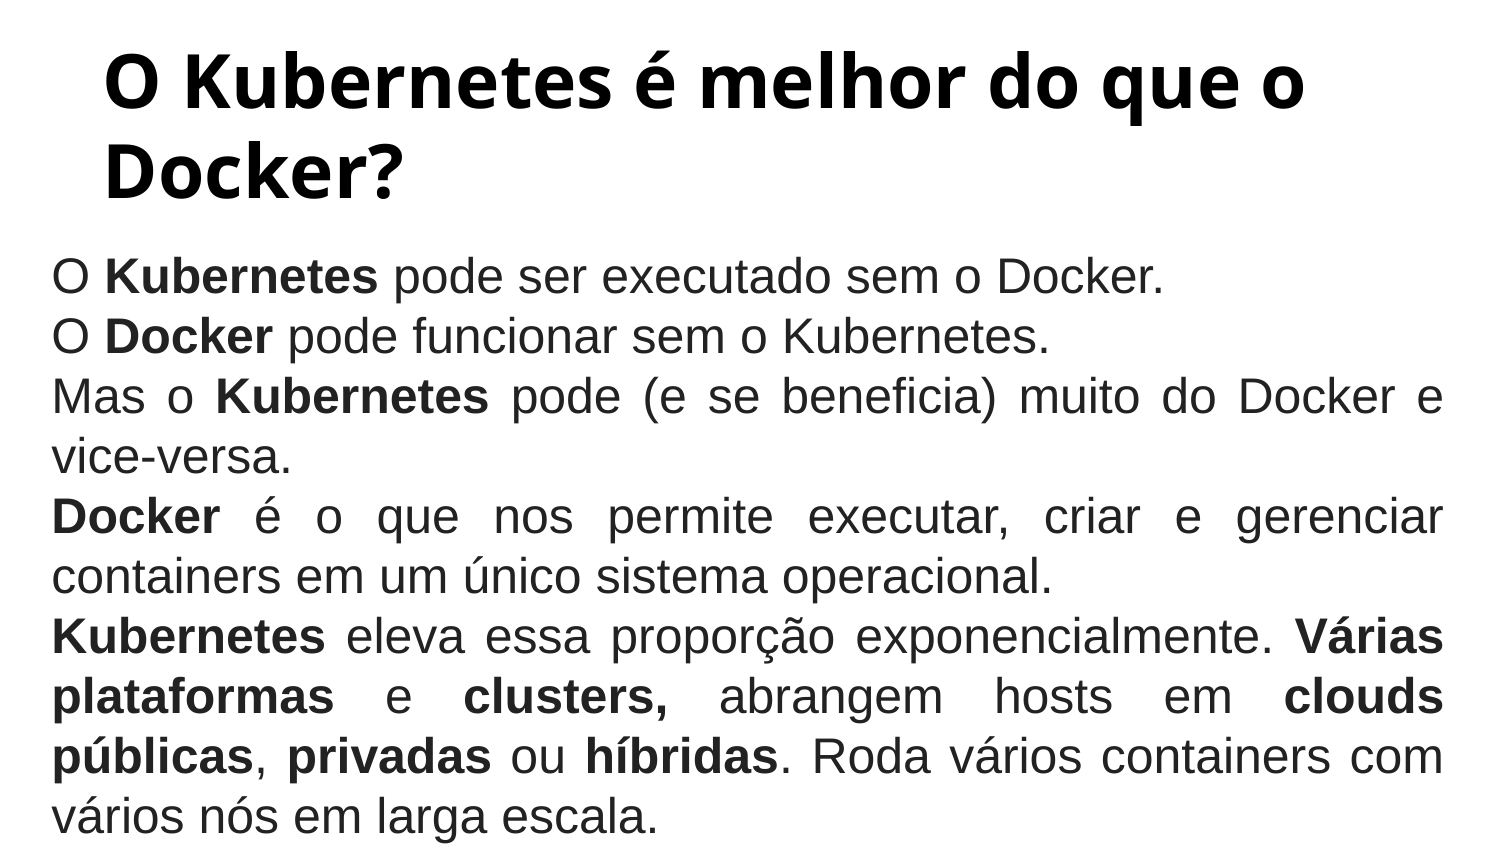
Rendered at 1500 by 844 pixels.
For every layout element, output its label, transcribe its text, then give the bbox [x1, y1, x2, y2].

title O Kubernetes é melhor do que o Docker? [87, 18, 1452, 145]
text_box O Kubernetes pode ser executado sem o Docker. O Docker pode funcionar sem o Kubernetes. Mas o Kubernetes pode (e se beneficia) muito do Docker e vice-versa. Docker é o que nos permite executar, criar e gerenciar containers em um único sistema operacional. Kubernetes eleva essa proporção exponencialmente. Várias plataformas e clusters, abrangem hosts em clouds públicas, privadas ou híbridas. Roda vários containers com vários nós em larga escala. [36, 228, 1460, 829]
